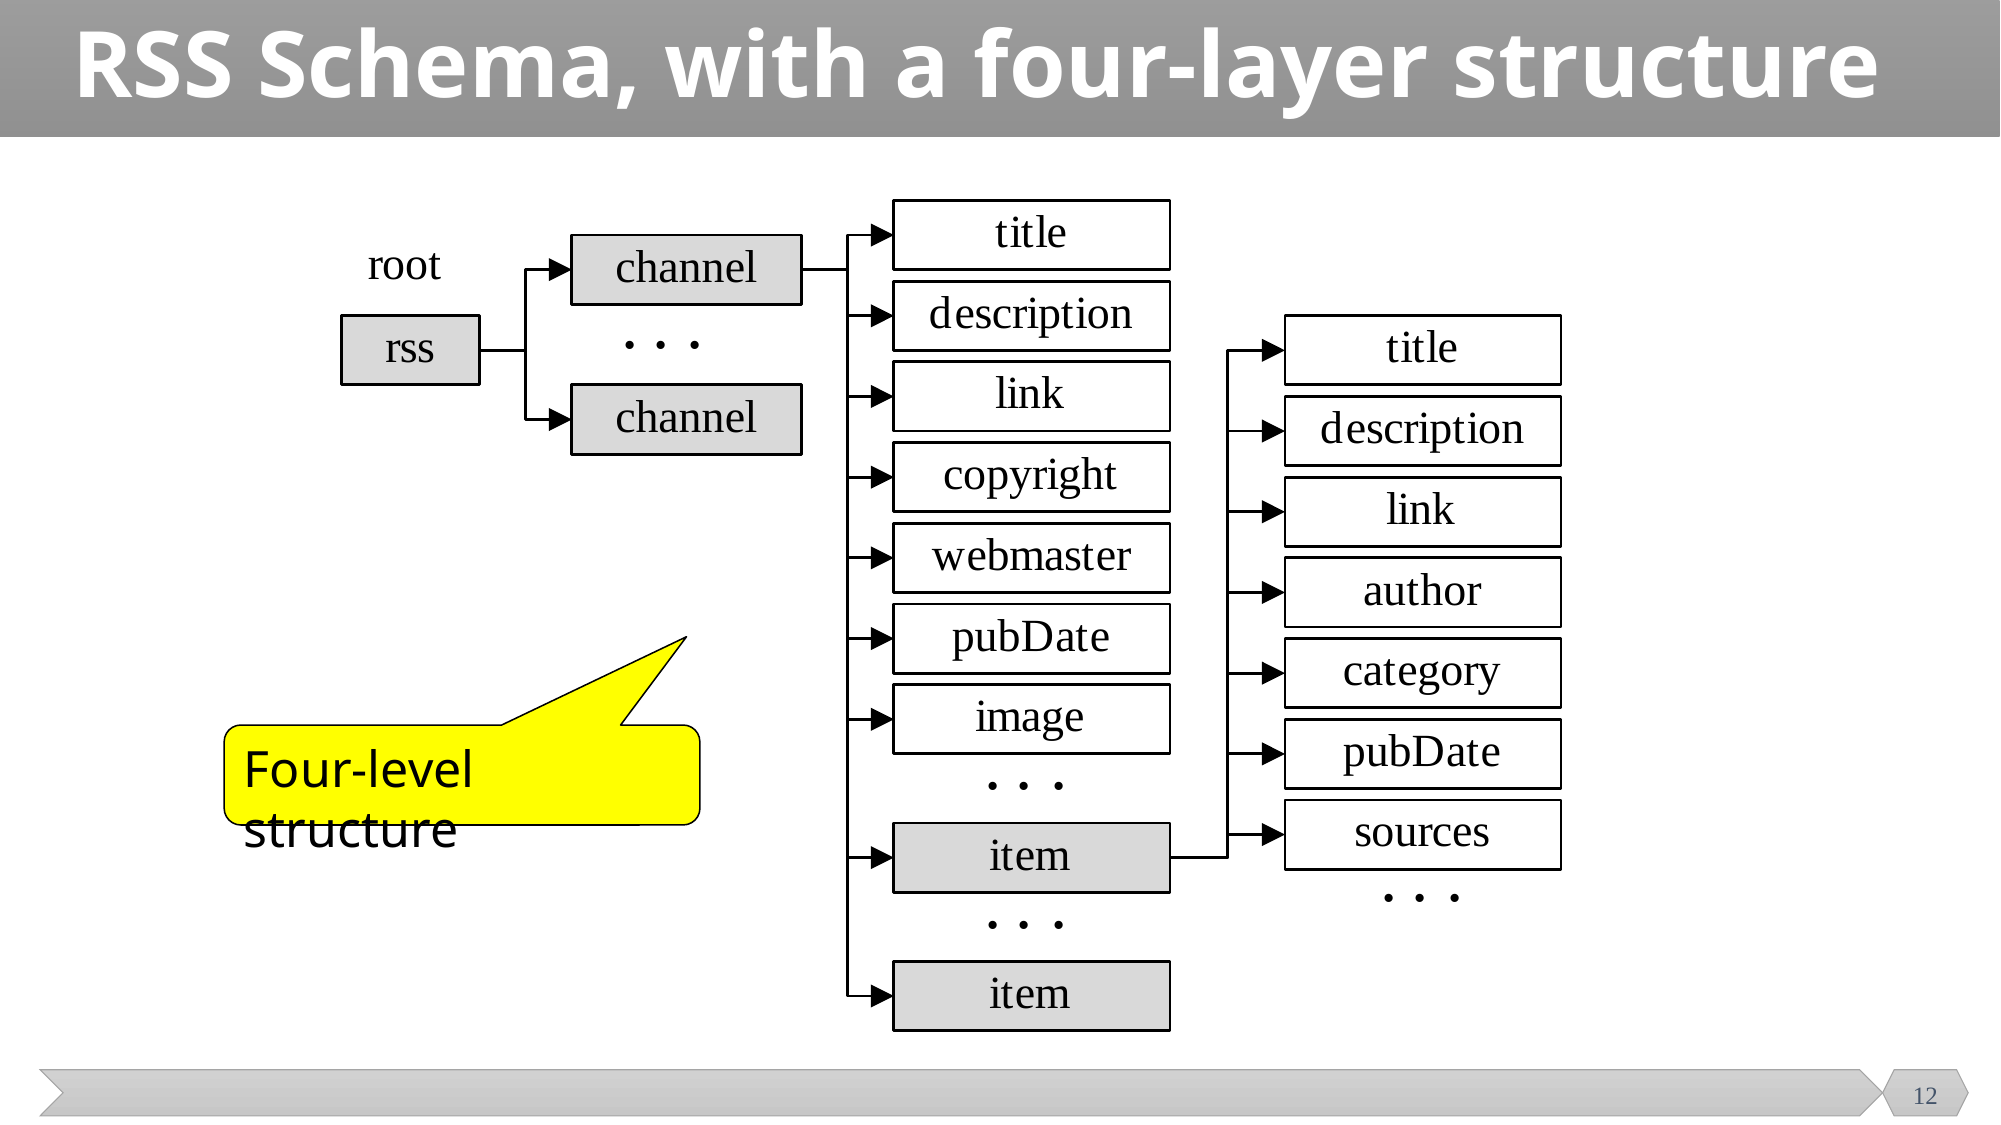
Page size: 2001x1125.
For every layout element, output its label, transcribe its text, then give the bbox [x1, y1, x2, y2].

picture [337, 187, 1563, 1033]
slide_number 12 [1882, 1065, 1969, 1125]
text_box Four-level structure [224, 725, 337, 826]
title RSS Schema, with a four-layer structure [56, 0, 1969, 137]
